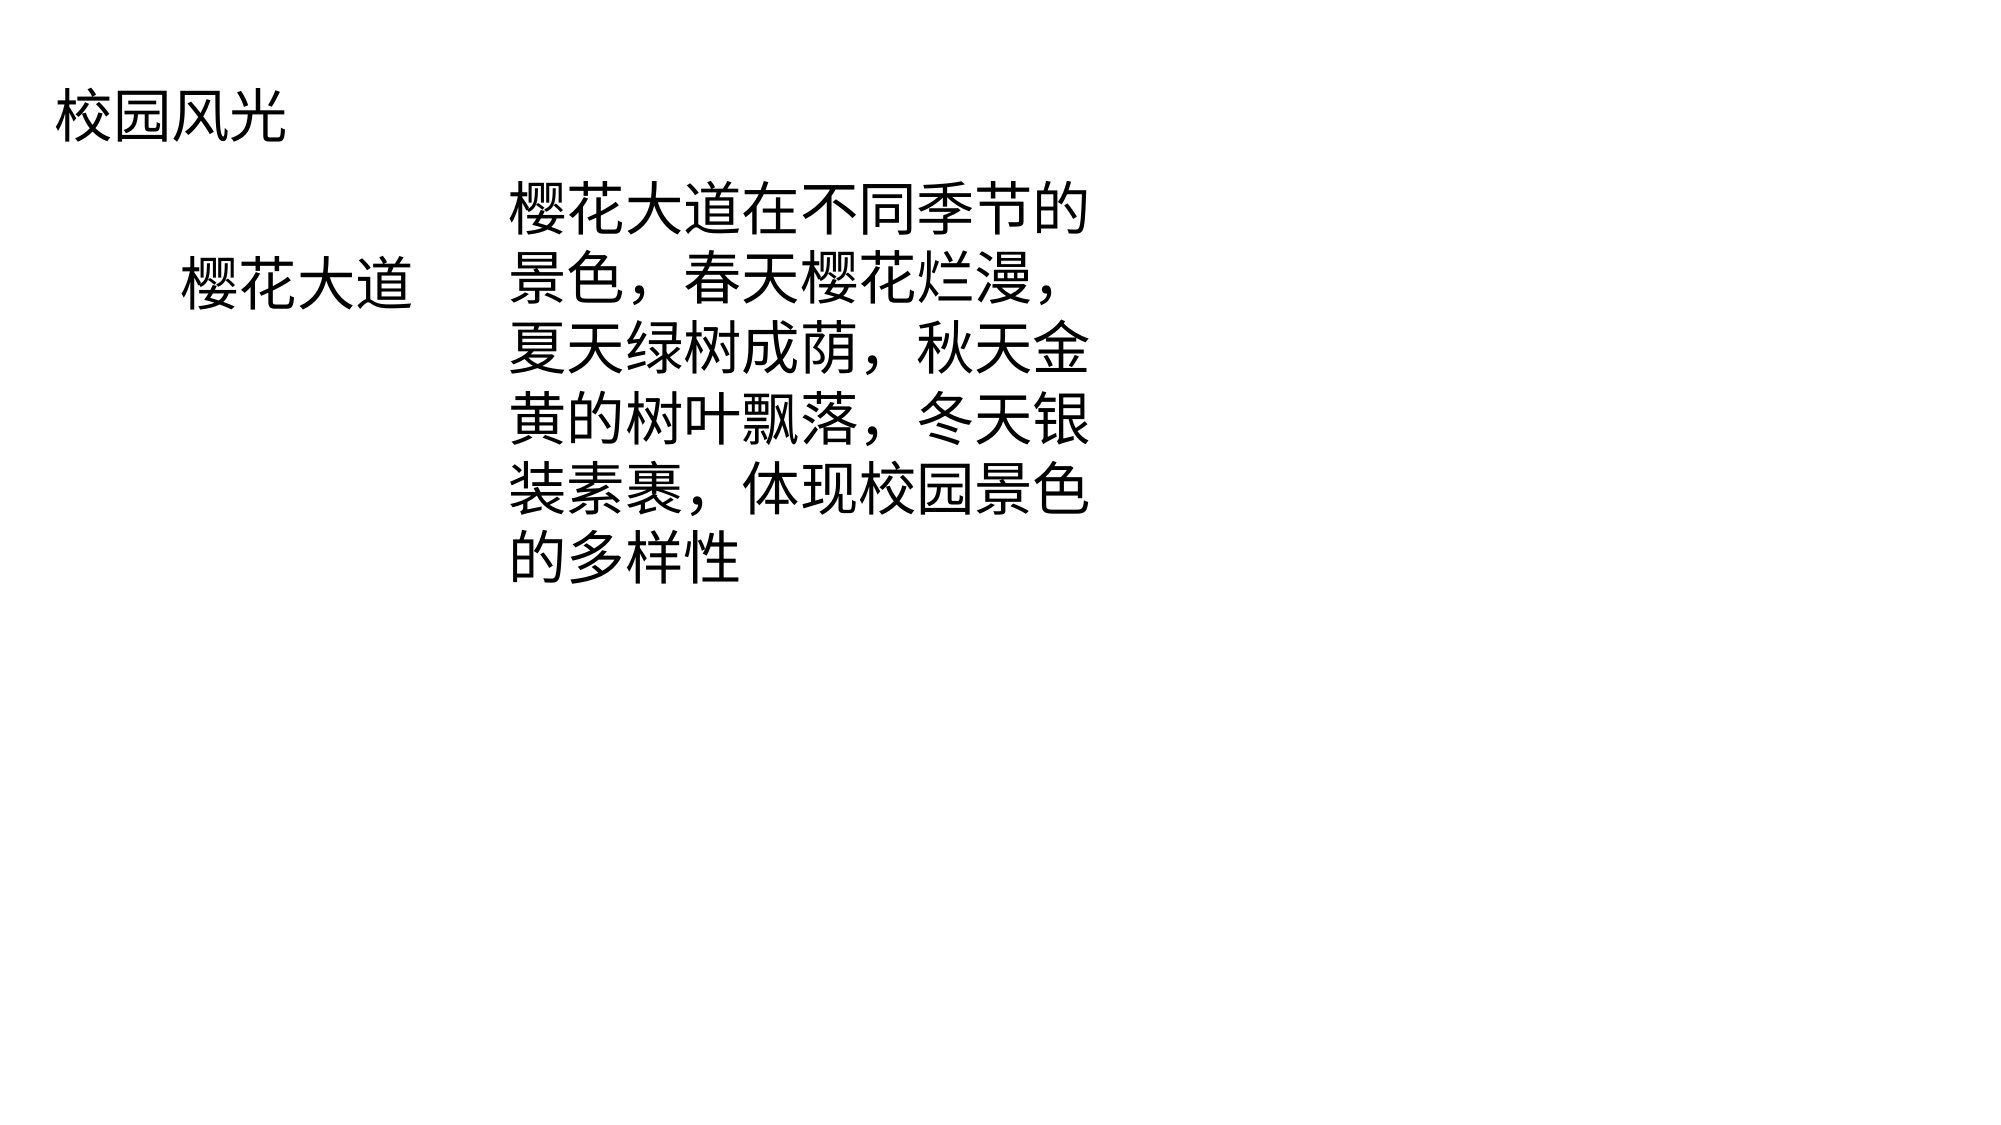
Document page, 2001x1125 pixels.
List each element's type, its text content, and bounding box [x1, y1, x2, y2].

text_box 樱花大道在不同季节的景色，春天樱花烂漫，夏天绿树成荫，秋天金黄的树叶飘落，冬天银装素裹，体现校园景色的多样性 [493, 164, 1151, 599]
text_box 校园风光 [40, 72, 822, 157]
text_box 樱花大道 [165, 240, 493, 325]
